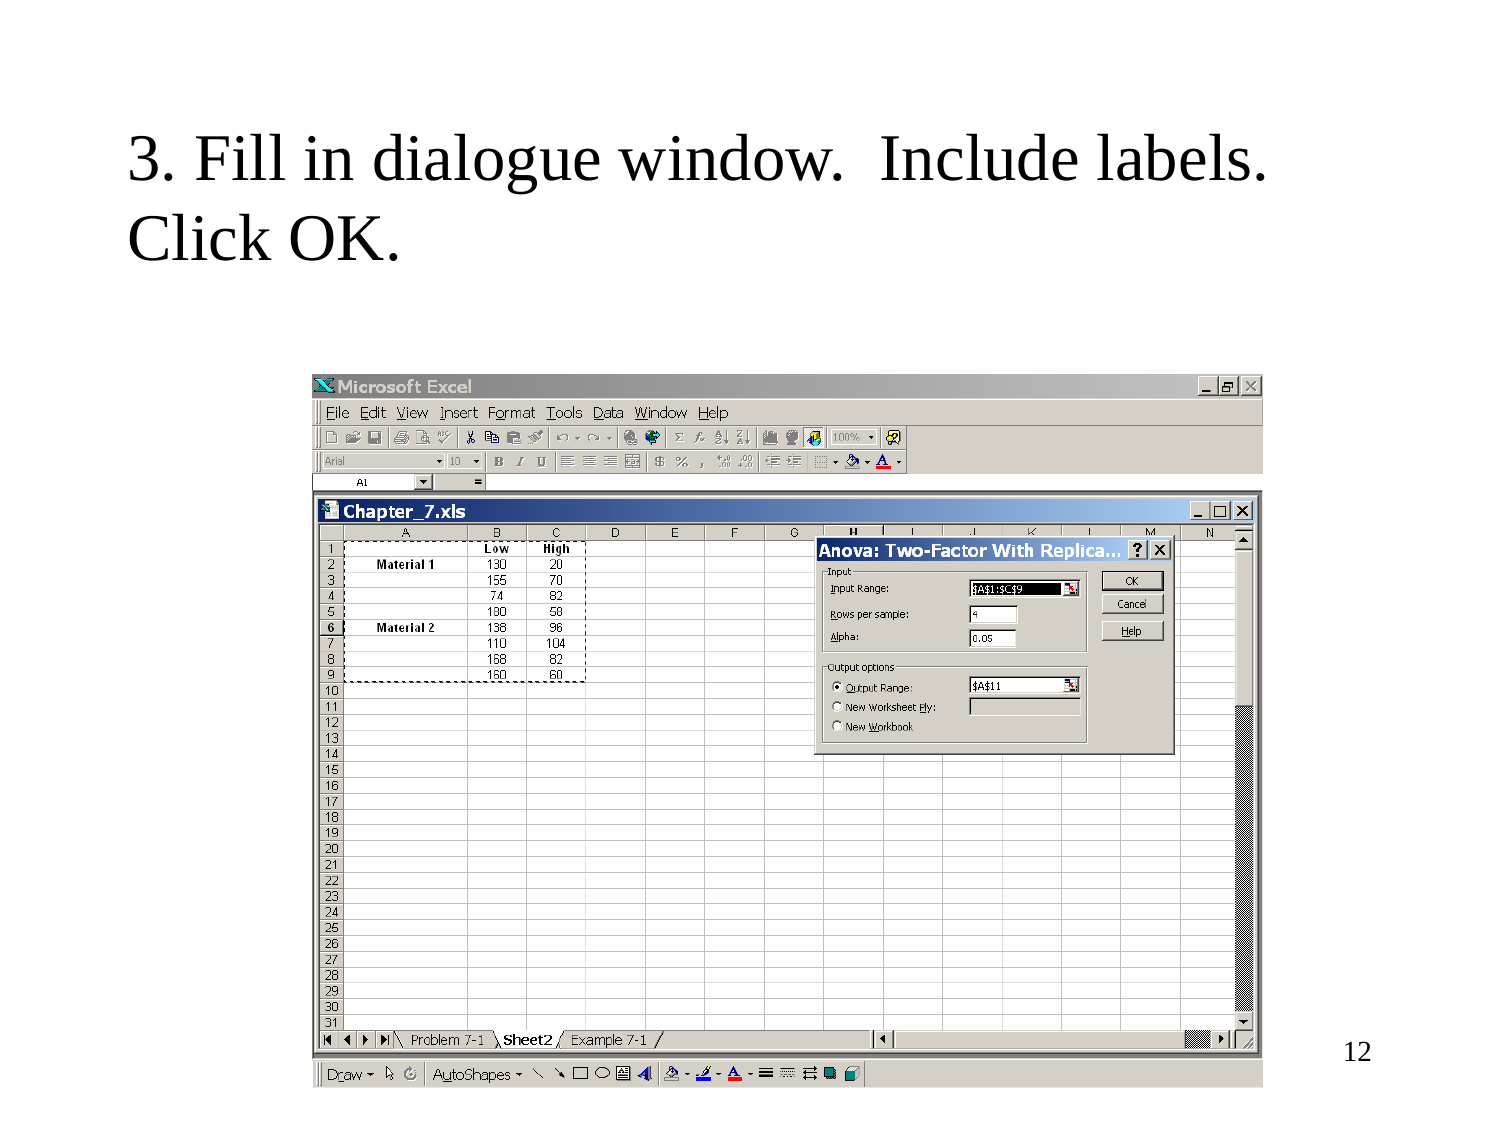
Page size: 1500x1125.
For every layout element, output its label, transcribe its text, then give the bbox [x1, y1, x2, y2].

picture [312, 374, 1263, 1088]
title 3. Fill in dialogue window. Include labels. Click OK. [112, 99, 1388, 288]
slide_number 12 [1074, 1024, 1388, 1101]
